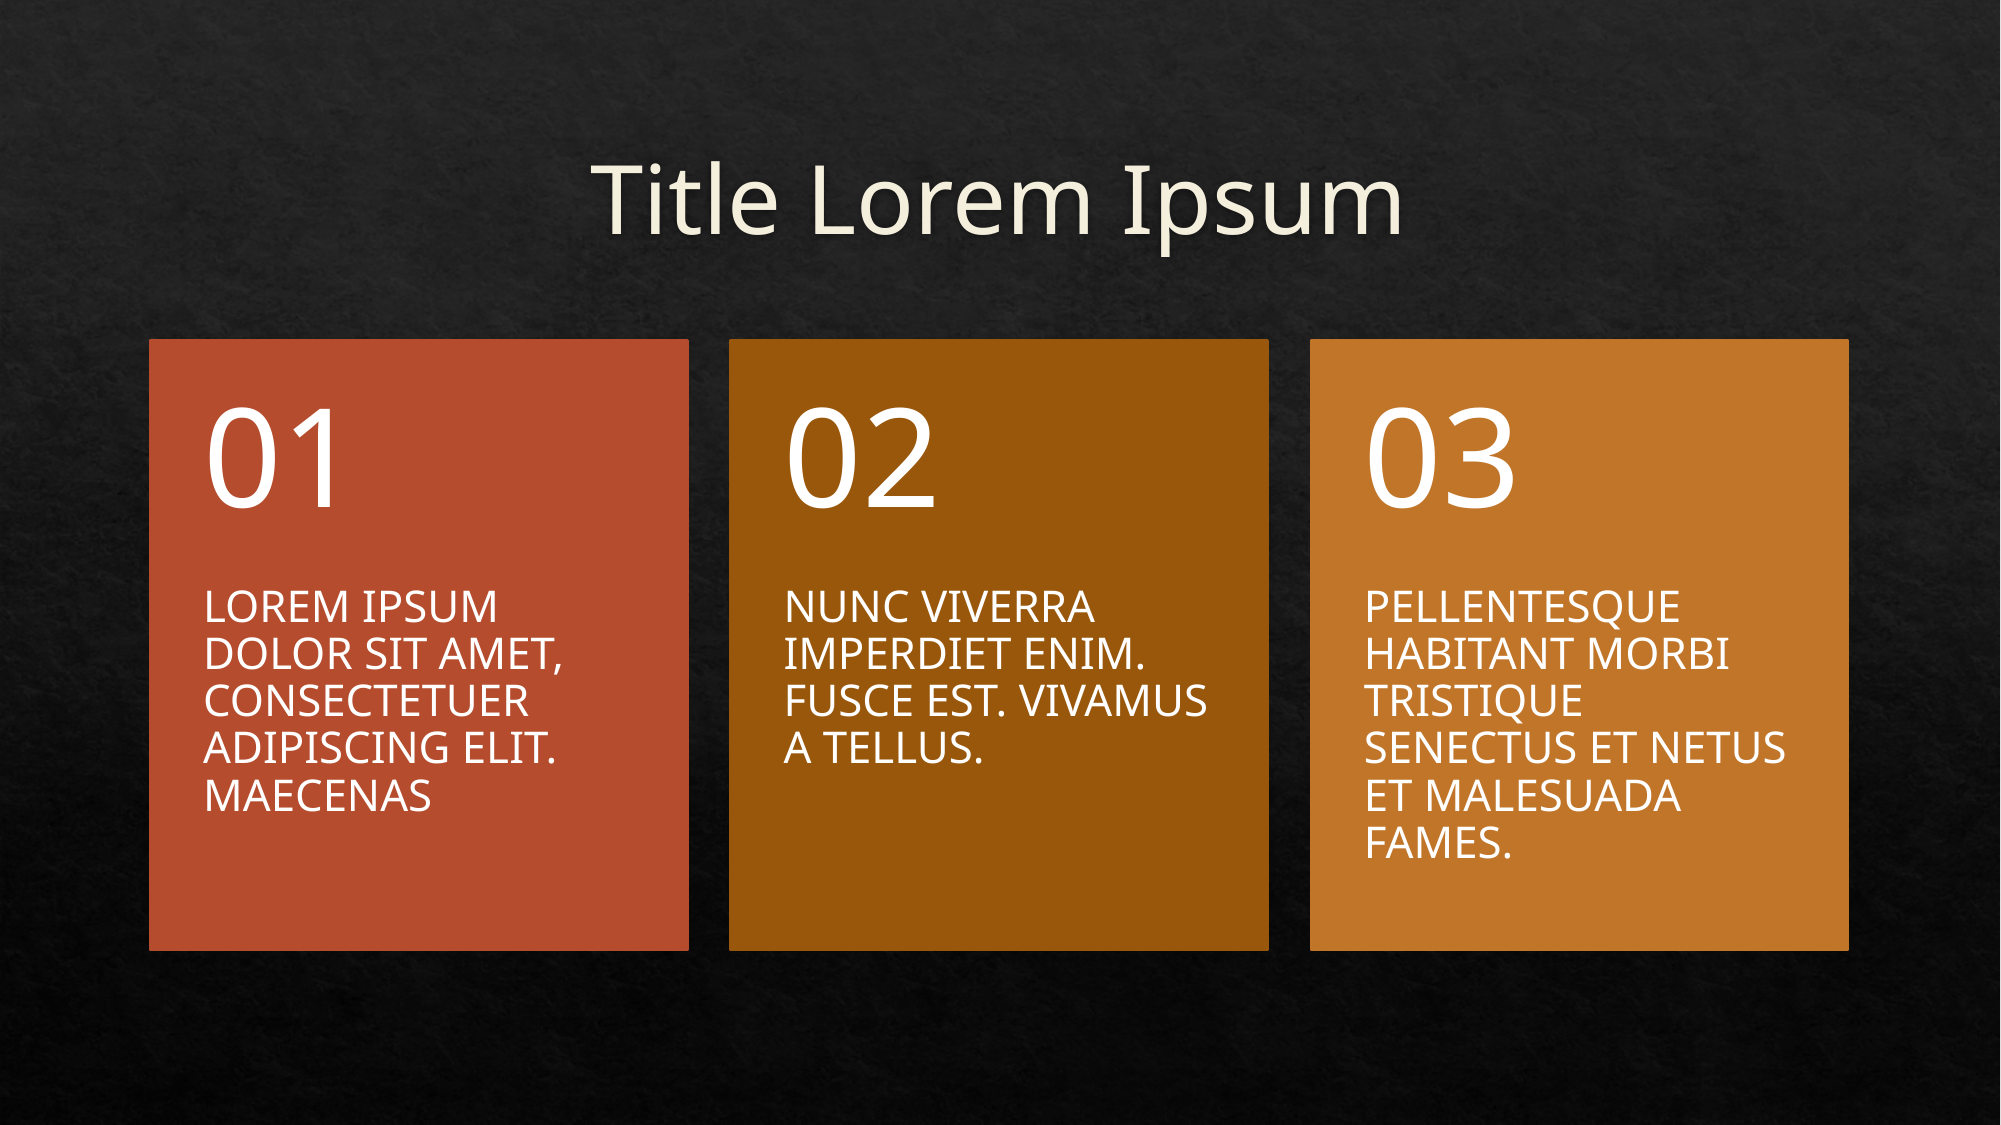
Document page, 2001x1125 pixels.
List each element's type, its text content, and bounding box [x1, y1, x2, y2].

title Title Lorem Ipsum [149, 99, 1849, 307]
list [149, 340, 1849, 951]
